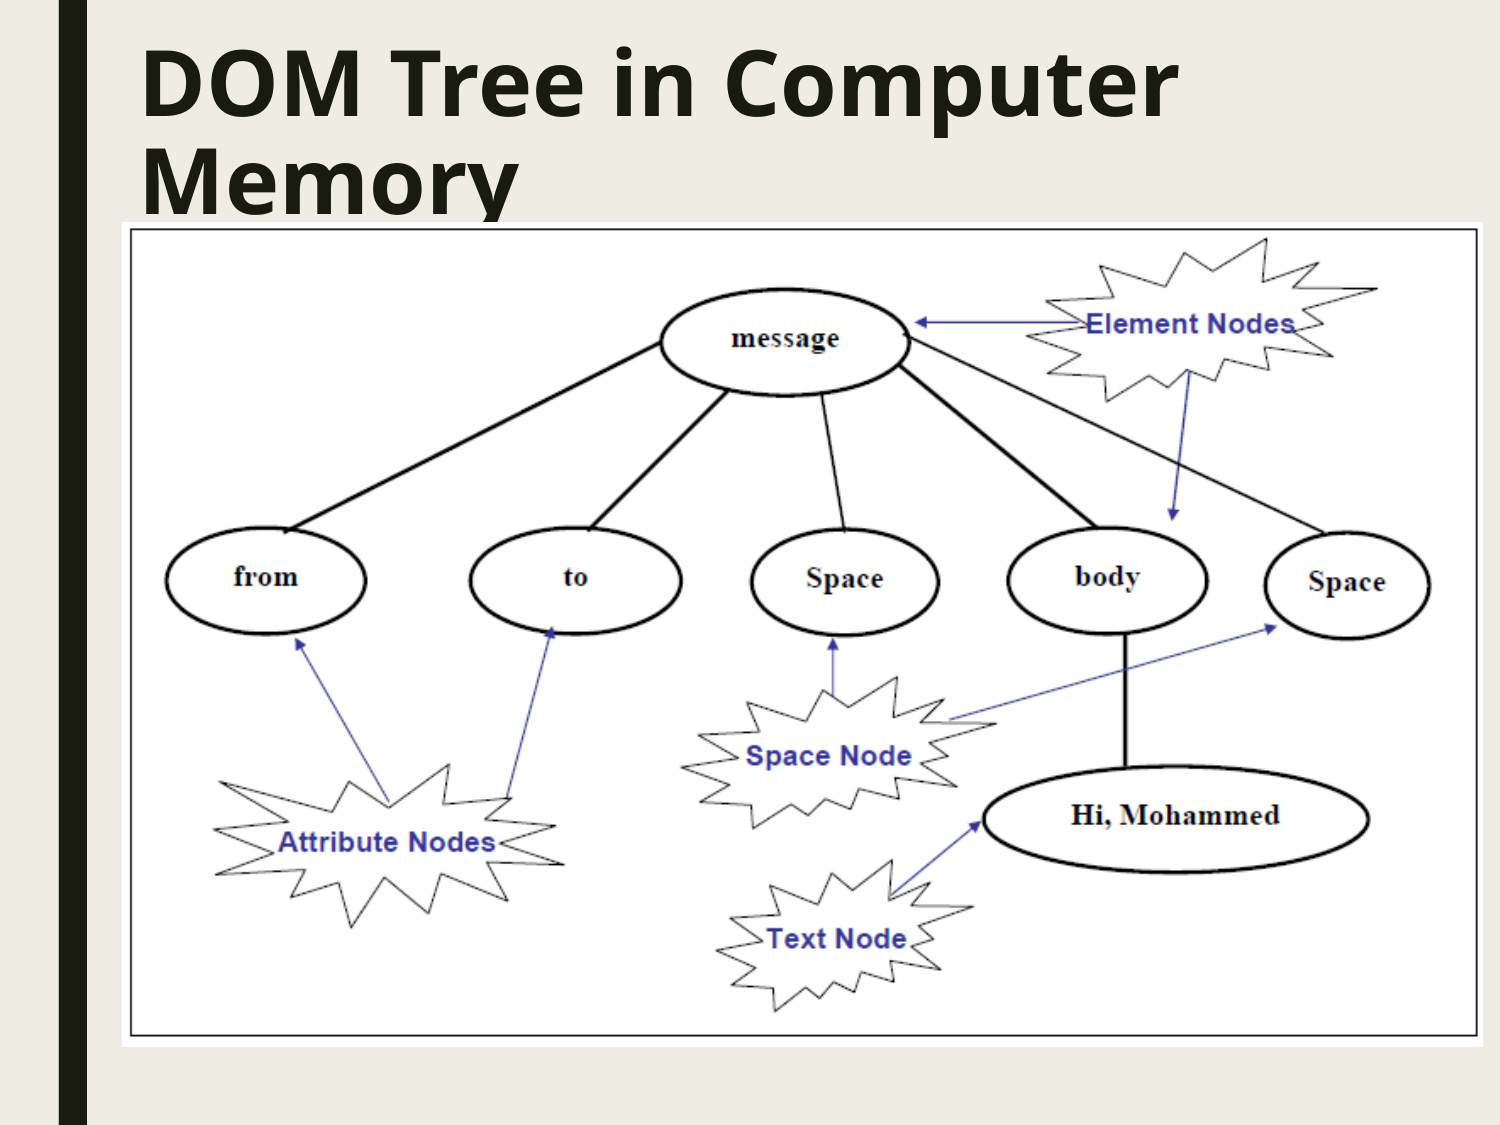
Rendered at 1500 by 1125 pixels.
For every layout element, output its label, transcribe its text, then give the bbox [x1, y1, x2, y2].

title DOM Tree in Computer Memory [123, 30, 1483, 222]
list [122, 222, 1483, 1047]
